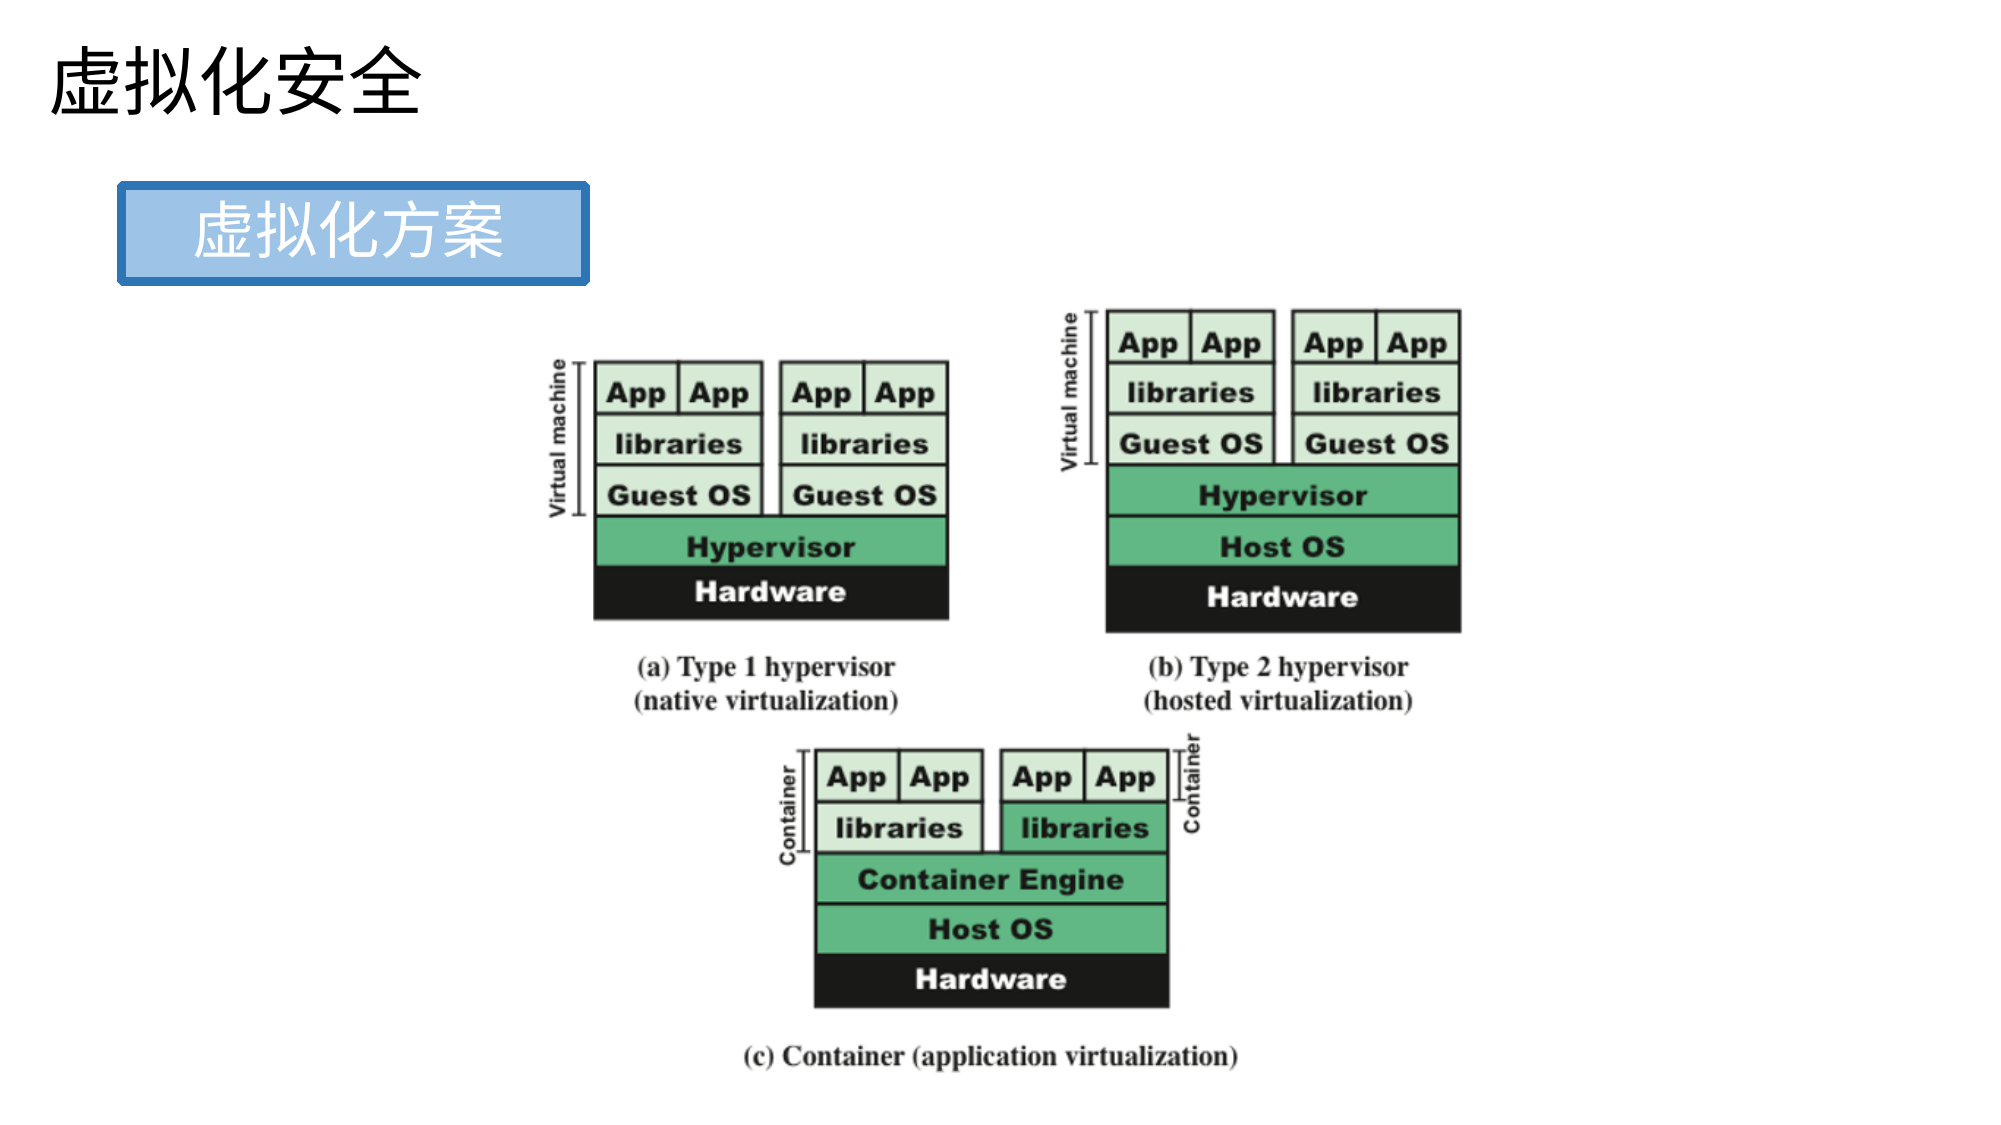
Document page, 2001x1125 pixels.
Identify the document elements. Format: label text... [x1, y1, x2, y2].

text_box 虚拟化方案 [121, 185, 586, 282]
text_box 虚拟化安全 [31, 0, 919, 160]
picture [510, 281, 1490, 1080]
